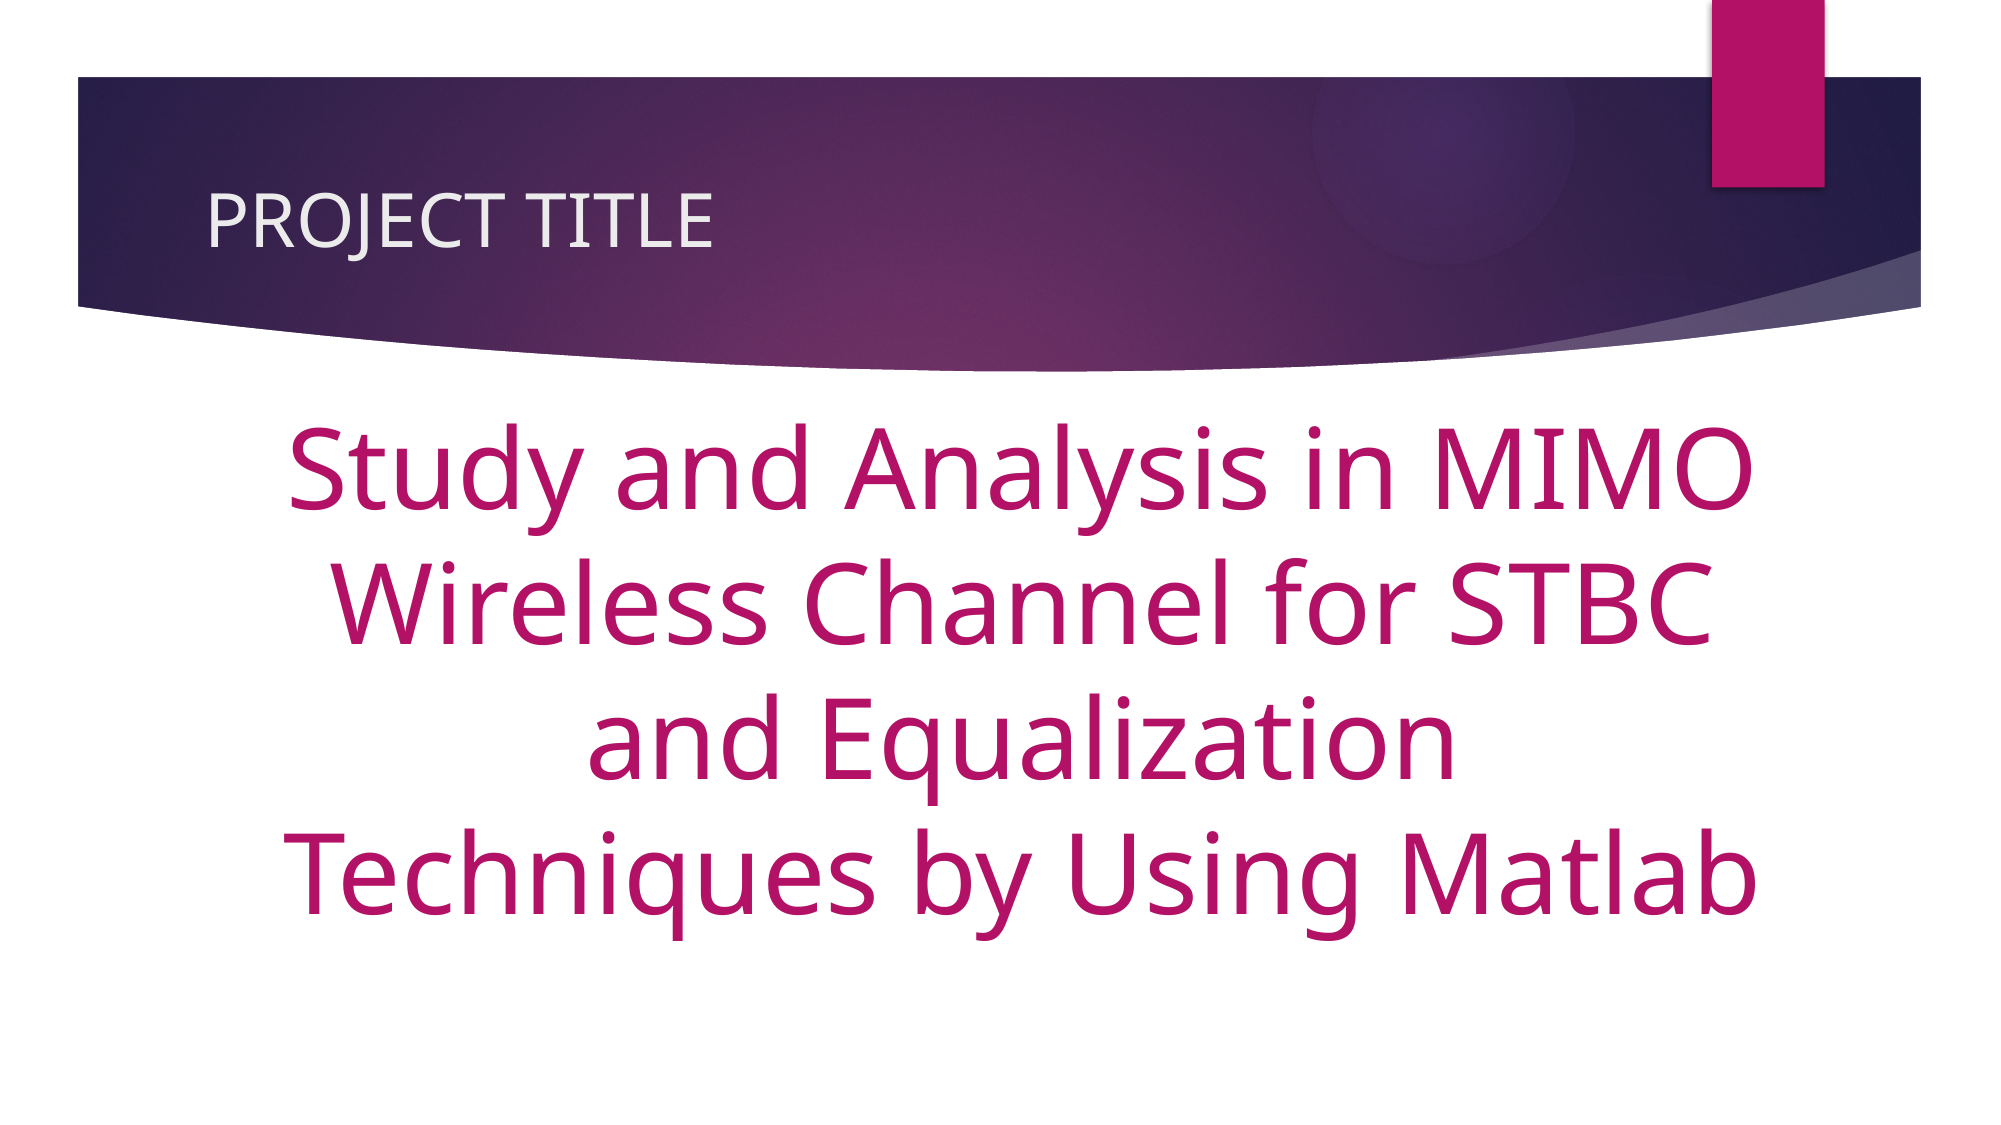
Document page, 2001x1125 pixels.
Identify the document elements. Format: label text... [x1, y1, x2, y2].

title PROJECT TITLE [189, 159, 1627, 276]
text_box Study and Analysis in MIMO Wireless Channel for STBC and Equalization Techniques by Using Matlab [267, 389, 1779, 945]
